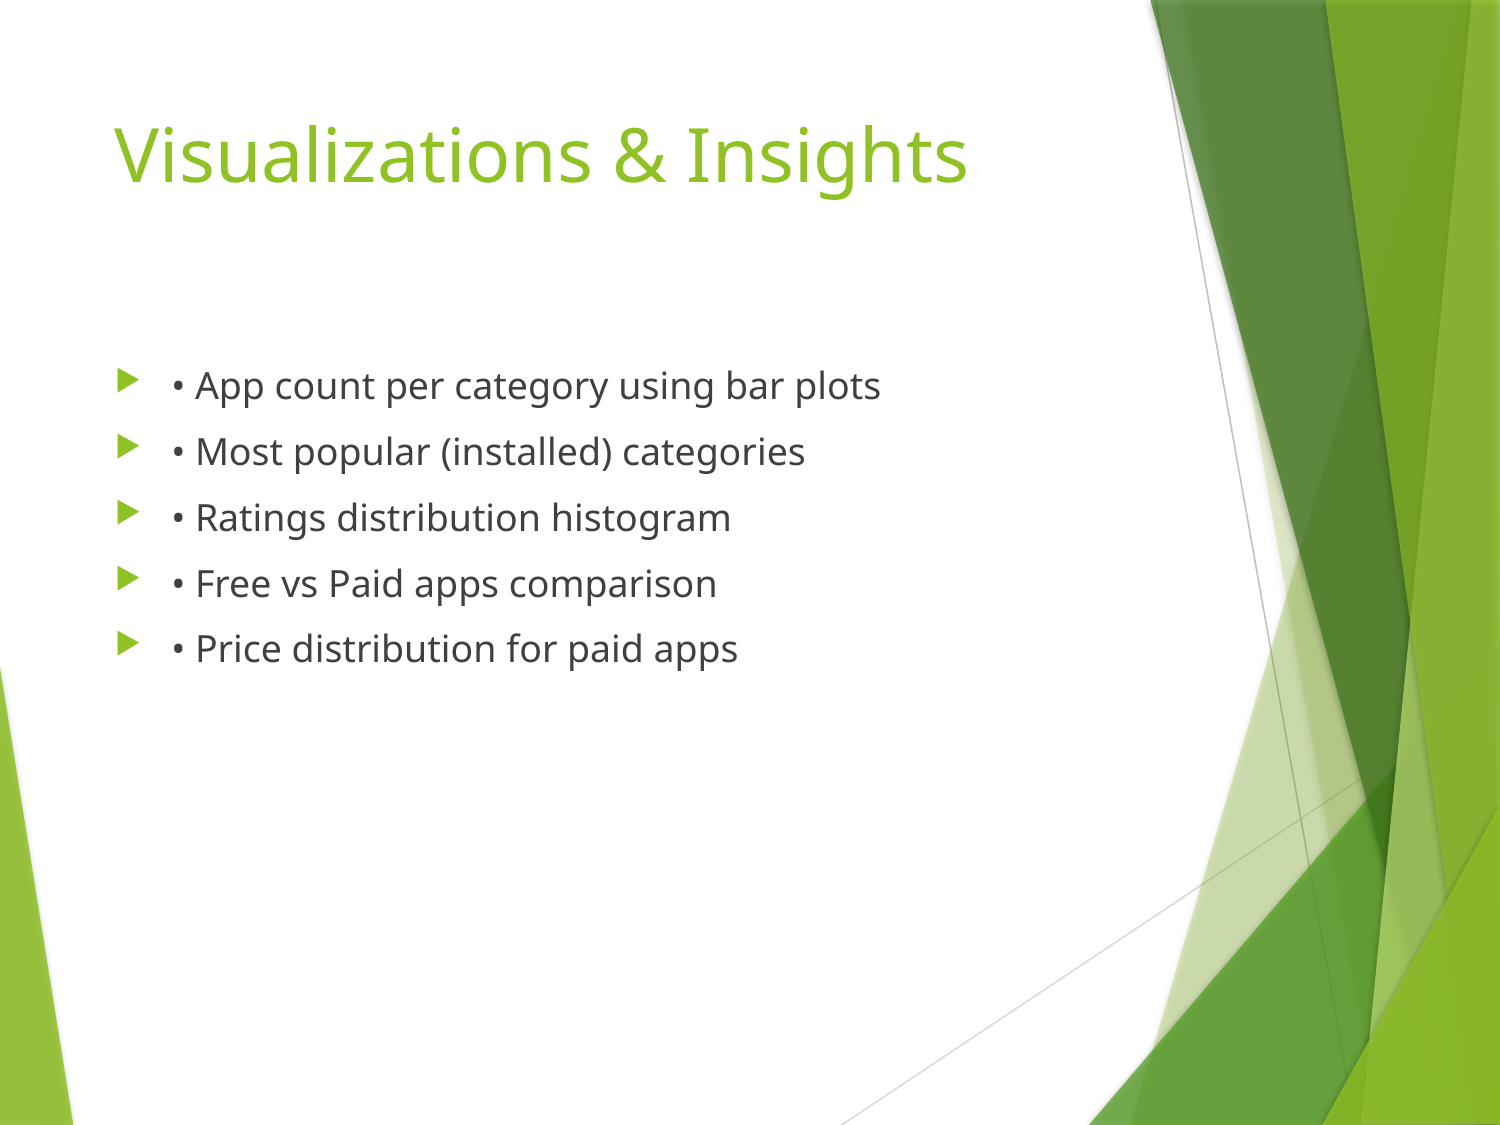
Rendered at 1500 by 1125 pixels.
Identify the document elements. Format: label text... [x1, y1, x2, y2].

title Visualizations & Insights [99, 99, 1142, 317]
list • App count per category using bar plots • Most popular (installed) categories • Ratings distribution histogram • Free vs Paid apps comparison • Price distribution for paid apps [99, 354, 1142, 992]
